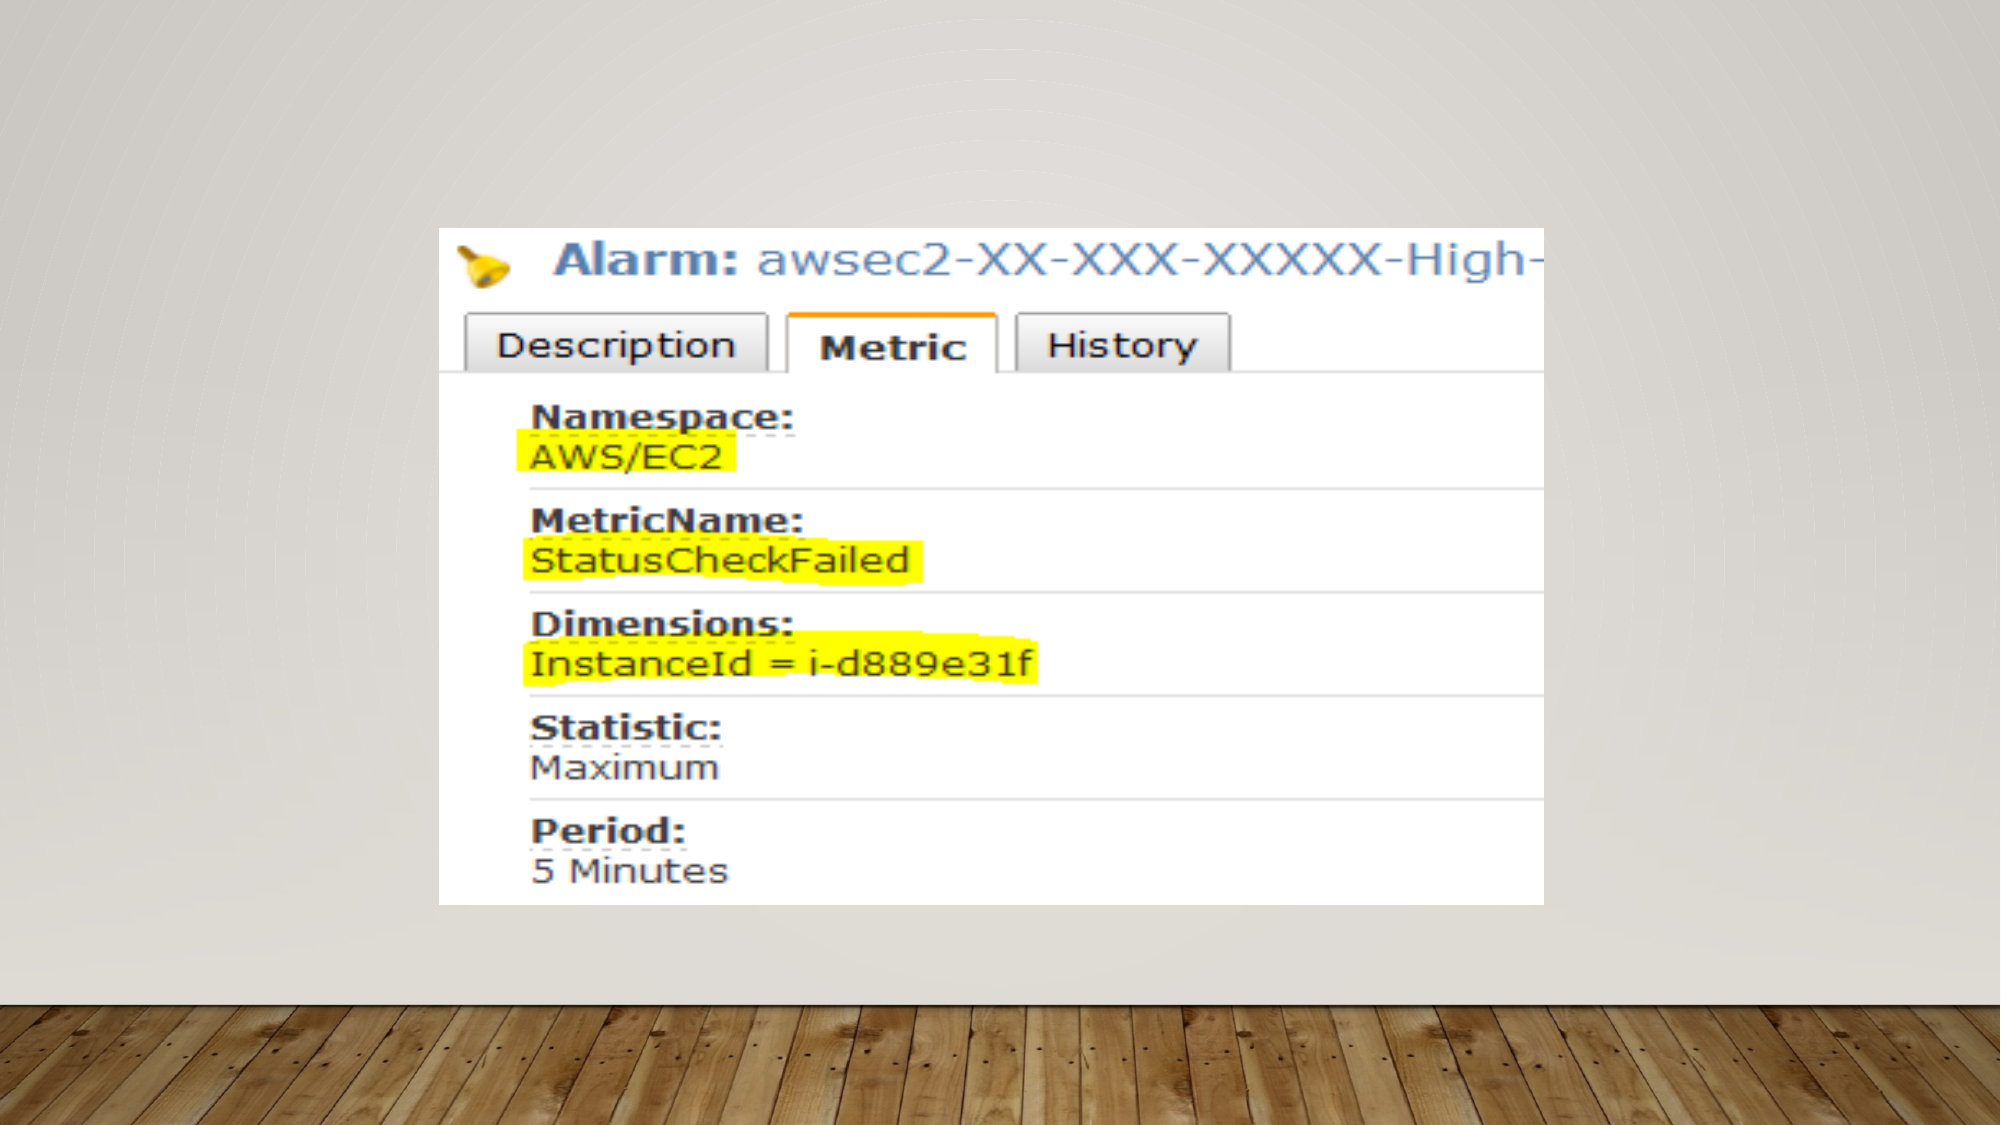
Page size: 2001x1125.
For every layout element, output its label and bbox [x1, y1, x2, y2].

picture [438, 227, 1544, 906]
picture [0, 1005, 2000, 1125]
